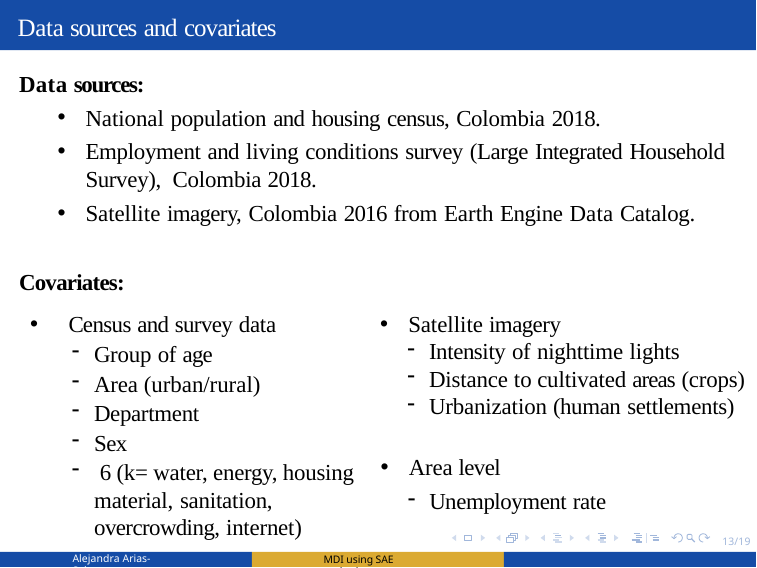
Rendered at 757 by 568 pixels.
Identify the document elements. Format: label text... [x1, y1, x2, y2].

text_box Area level Unemployment rate [378, 444, 719, 515]
text_box Data sources: National population and housing census, Colombia 2018. Employment and living conditions survey (Large Integrated Household Survey), Colombia 2018. Satellite imagery, Colombia 2016 from Earth Engine Data Catalog. Covariates: [17, 60, 757, 295]
text_box Satellite imagery Intensity of nighttime lights Distance to cultivated areas (crops) Urbanization (human settlements) [378, 300, 757, 420]
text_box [0, 551, 757, 568]
text_box 13/19 [720, 535, 753, 548]
title Data sources and covariates [15, 9, 286, 107]
